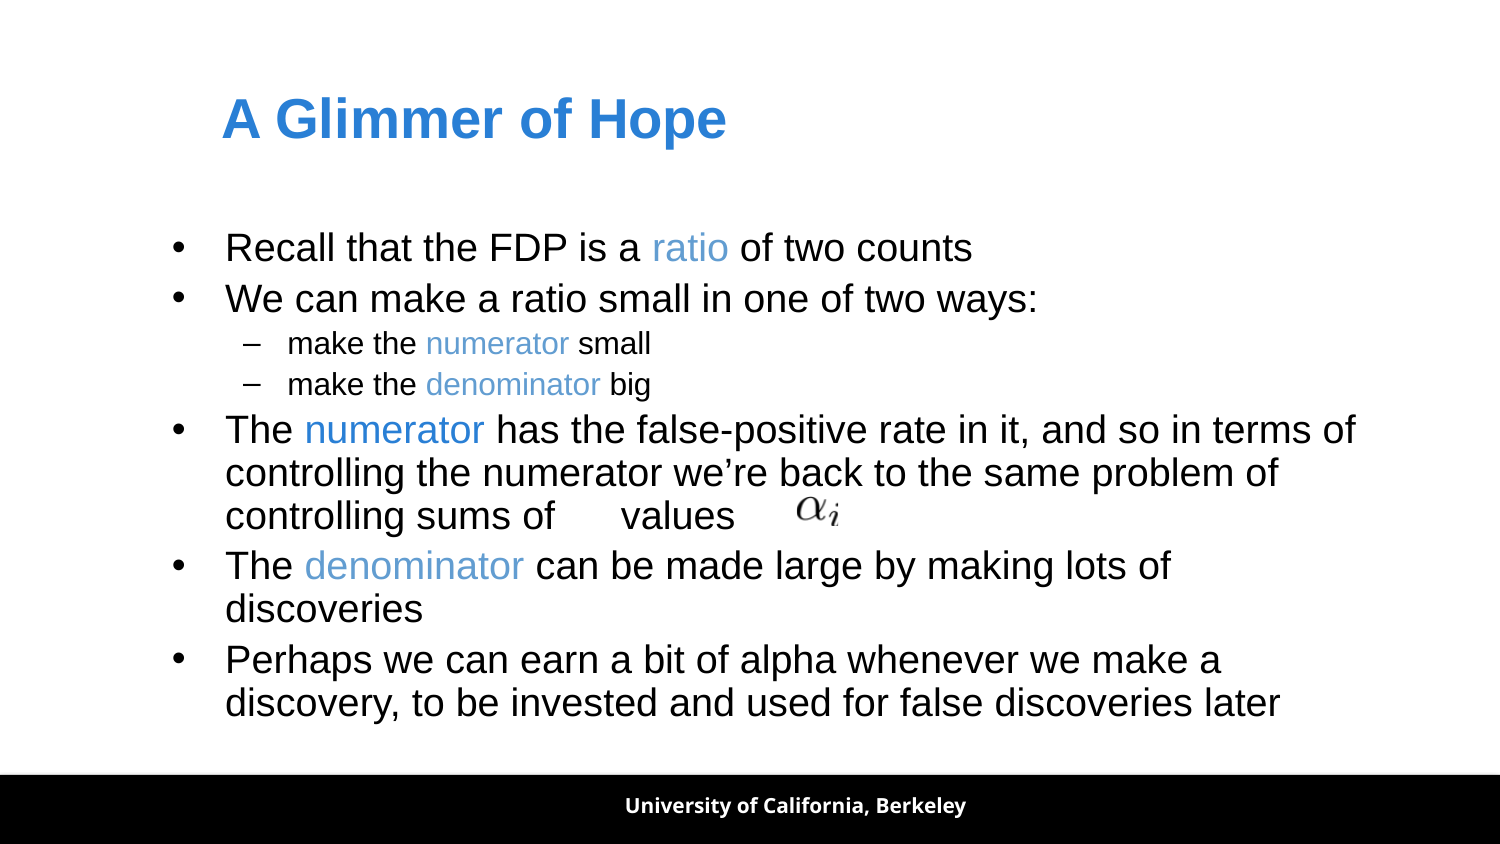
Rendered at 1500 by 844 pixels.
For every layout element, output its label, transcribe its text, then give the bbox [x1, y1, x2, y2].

footer University of California, Berkeley [320, 785, 1271, 838]
title A Glimmer of Hope [205, 45, 1335, 186]
list Recall that the FDP is a ratio of two counts We can make a ratio small in one of two ways: make the numerator small make the denominator big The numerator has the false-positive rate in it, and so in terms of controlling the numerator we’re back to the same problem of controlling sums of values The denominator can be made large by making lots of discoveries Perhaps we can earn a bit of alpha whenever we make a discovery, to be invested and used for false discoveries later [156, 220, 1381, 734]
picture [796, 496, 839, 526]
